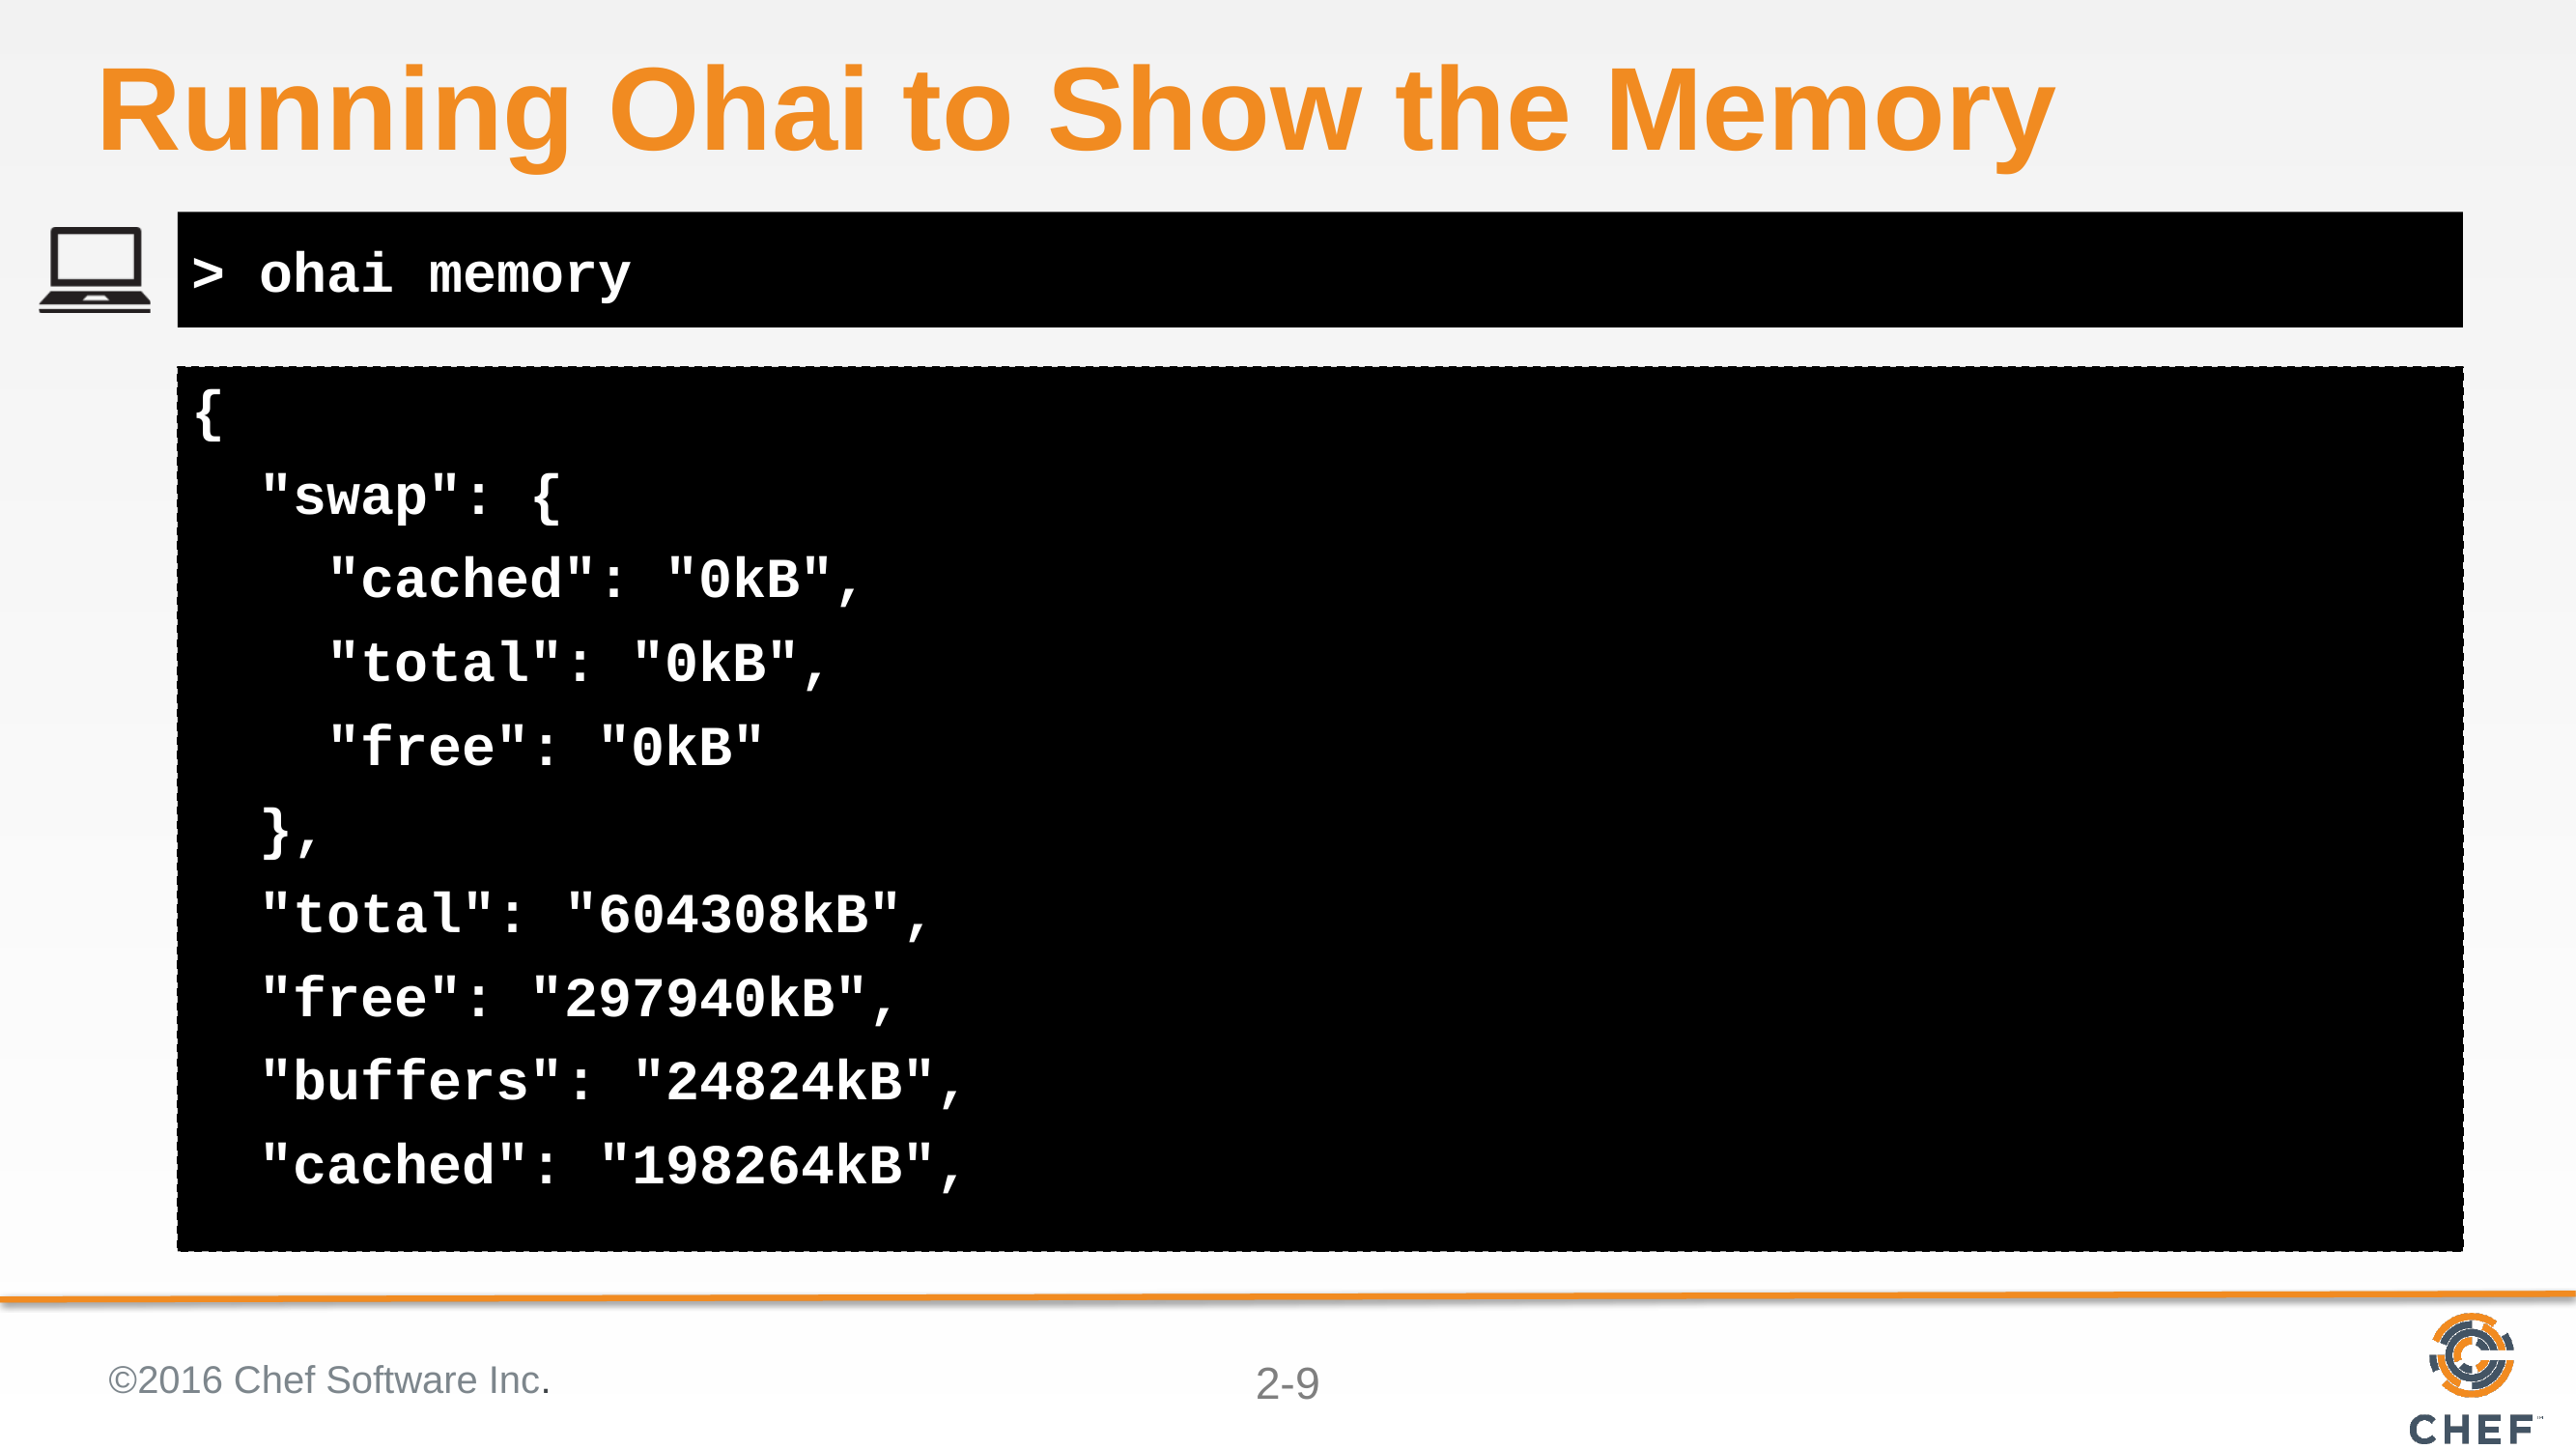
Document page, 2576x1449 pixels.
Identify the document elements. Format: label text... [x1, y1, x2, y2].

title Running Ohai to Show the Memory [96, 48, 2463, 180]
list > ohai memory [177, 212, 2463, 327]
picture [2399, 1297, 2551, 1449]
list { "swap": { "cached": "0kB", "total": "0kB", "free": "0kB" }, "total": "604308kB", "free": "297940kB", "buffers": "24824kB", "cached": "198264kB", [177, 366, 2464, 1252]
